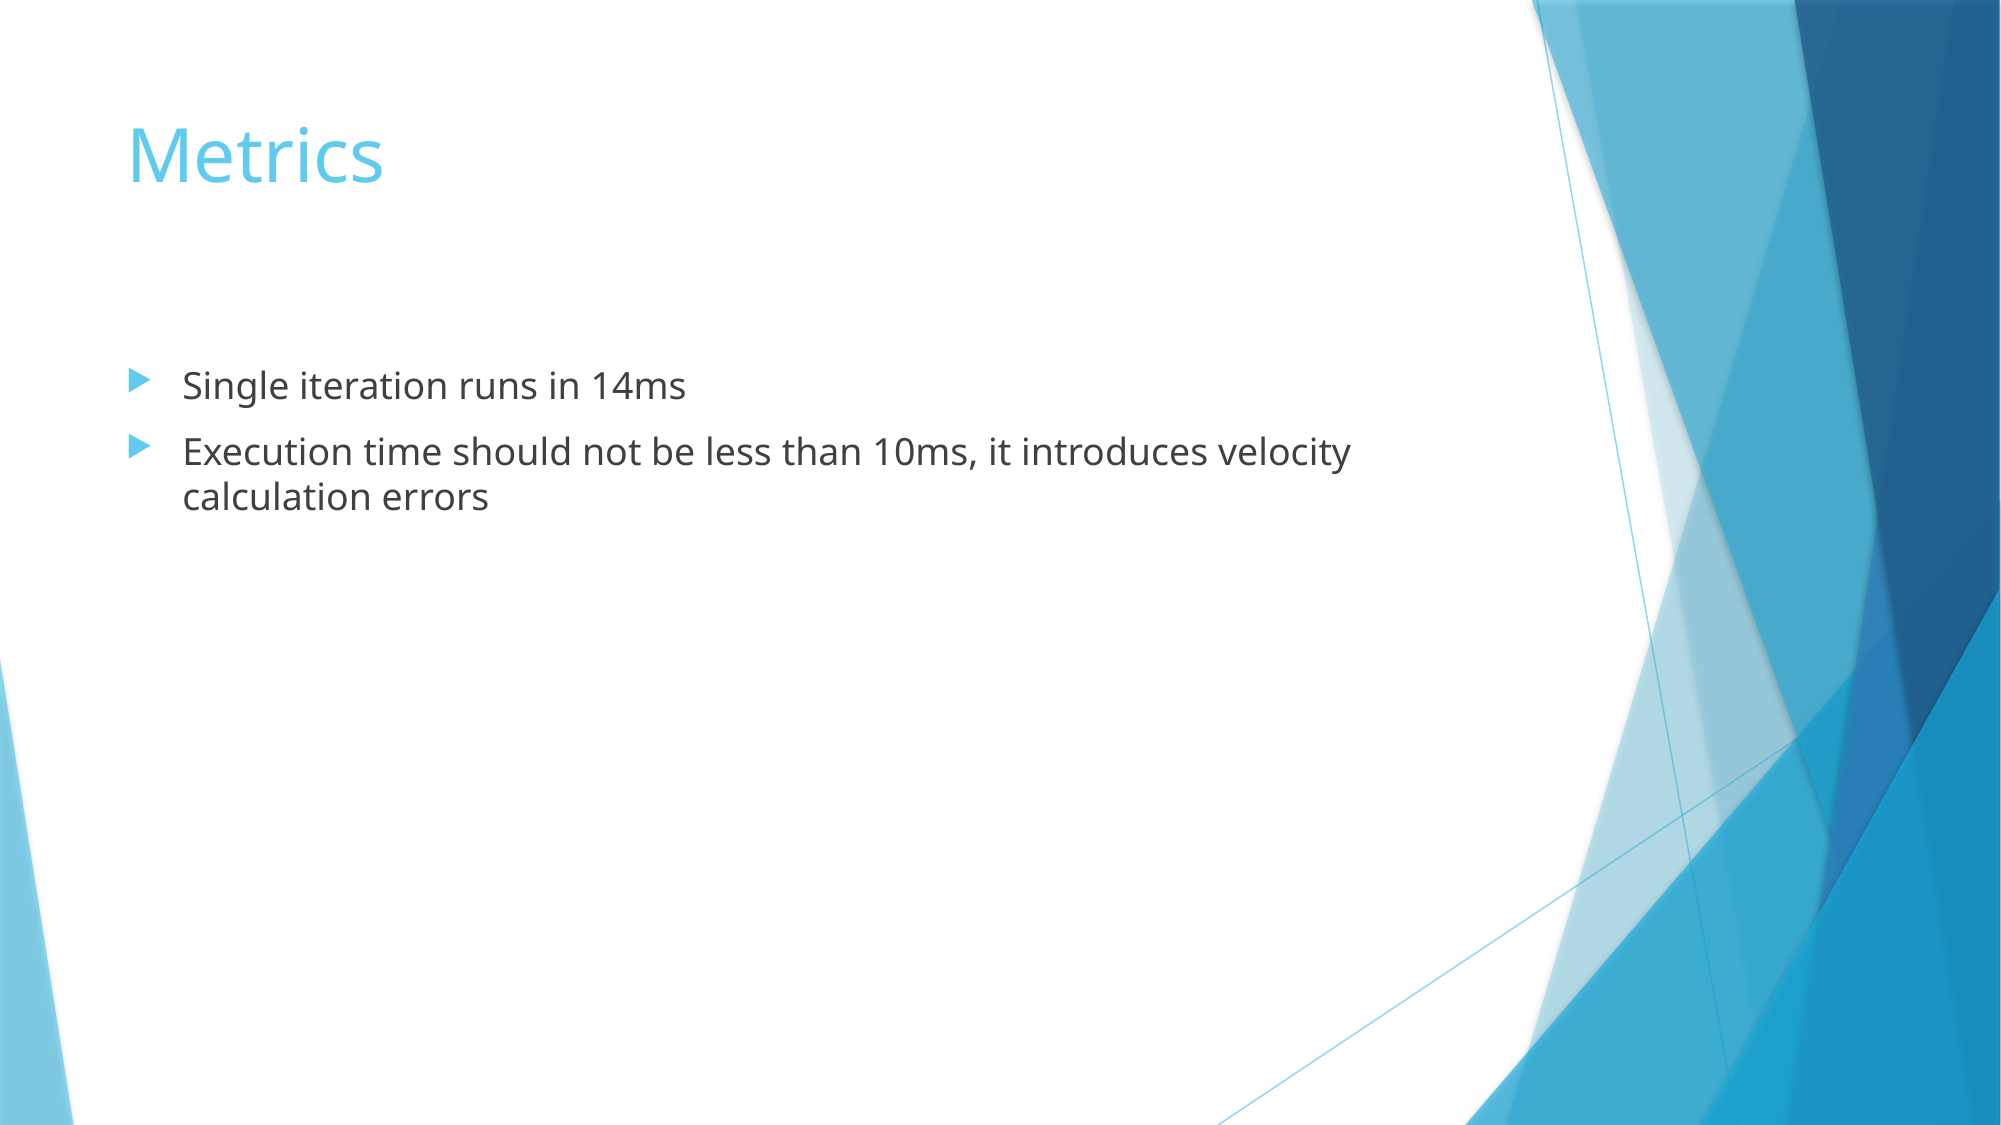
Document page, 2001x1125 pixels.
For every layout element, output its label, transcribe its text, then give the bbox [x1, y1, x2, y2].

title Metrics [111, 99, 1522, 317]
list Single iteration runs in 14ms Execution time should not be less than 10ms, it introduces velocity calculation errors [111, 354, 1522, 992]
